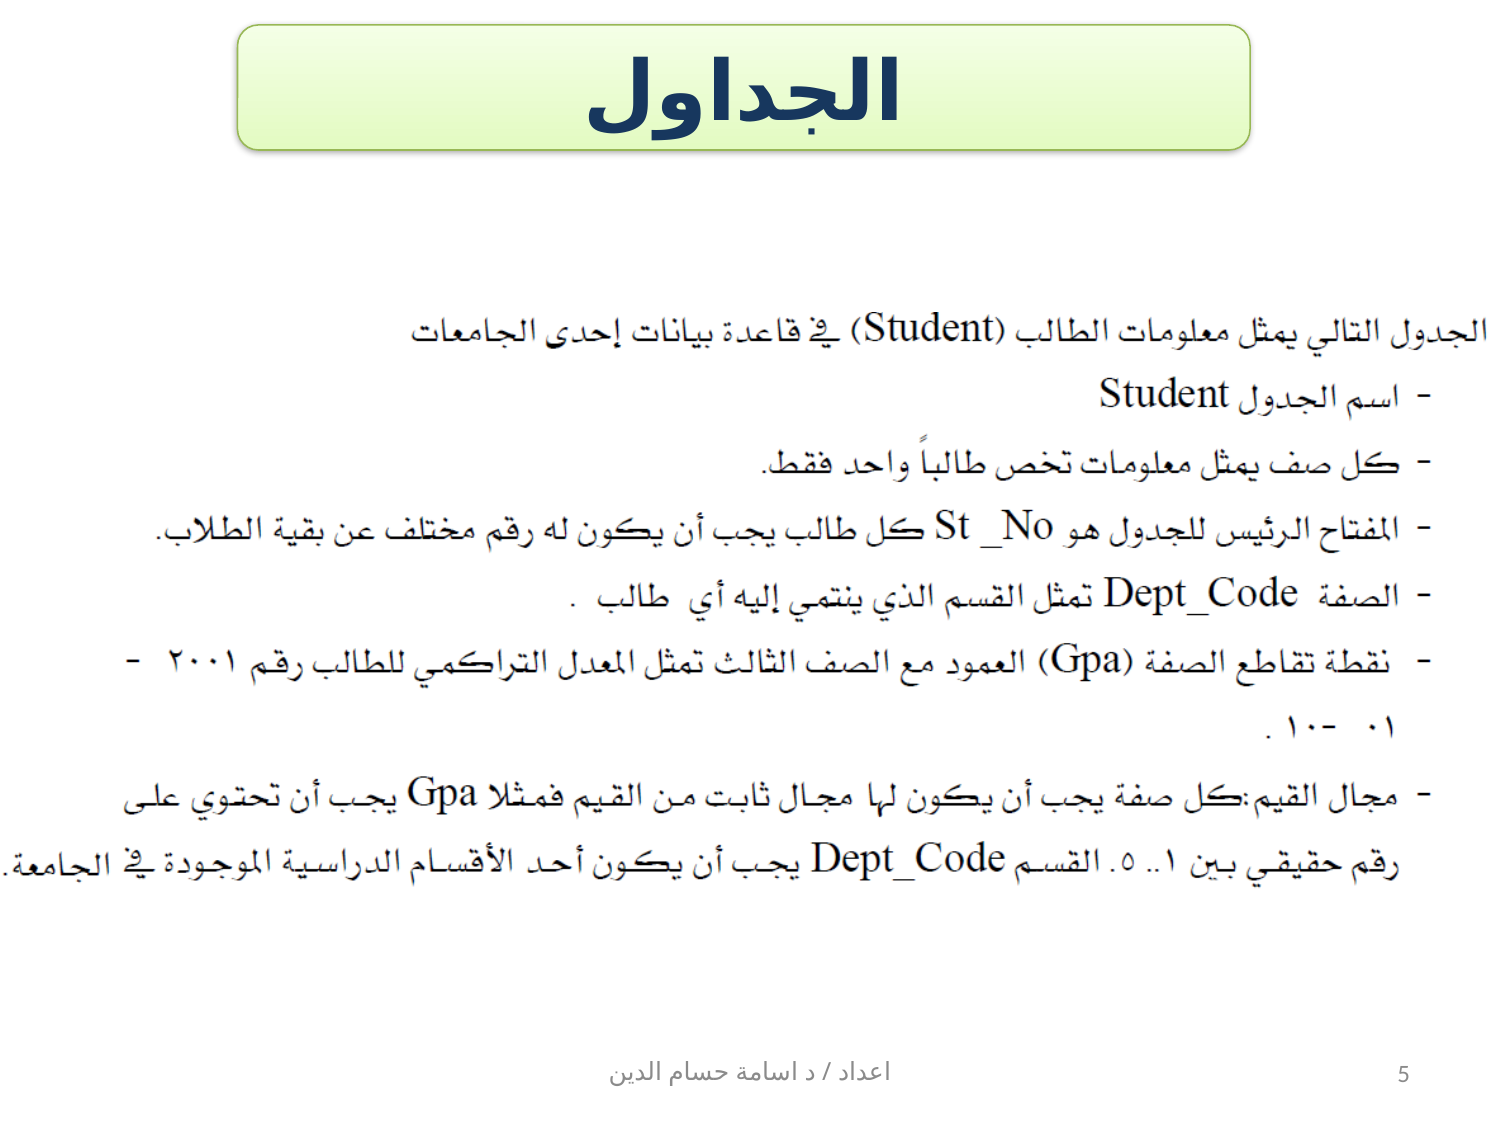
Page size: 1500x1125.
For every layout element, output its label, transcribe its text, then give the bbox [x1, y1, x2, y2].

slide_number 5 [1074, 1042, 1425, 1103]
text_box الجداول [236, 24, 1251, 151]
footer اعداد / د اسامة حسام الدين [512, 1042, 988, 1103]
picture [0, 312, 1500, 892]
